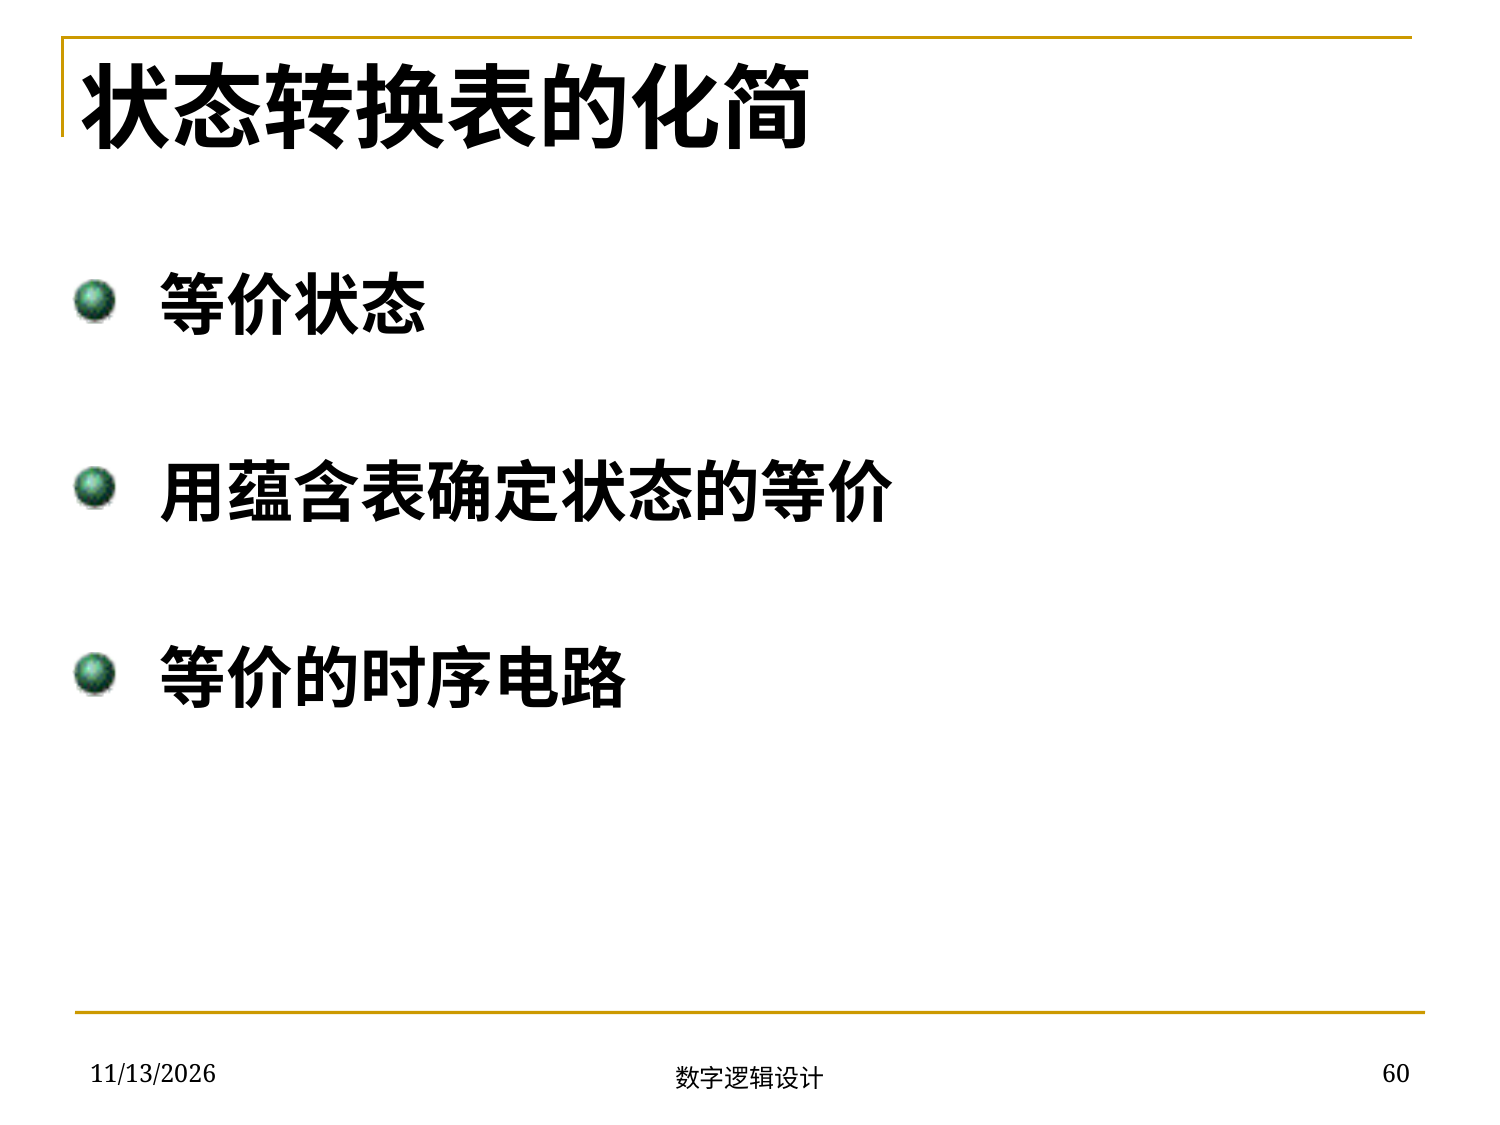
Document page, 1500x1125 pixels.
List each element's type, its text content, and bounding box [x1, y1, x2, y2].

footer 数字逻辑设计 [512, 1024, 988, 1101]
picture [72, 279, 120, 327]
text_box 状态转换表的化简 [64, 42, 1353, 168]
slide_number 60 [1074, 1023, 1426, 1100]
picture [72, 466, 120, 513]
text_box 等价状态 用蕴含表确定状态的等价 等价的时序电路 [57, 255, 1436, 811]
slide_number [74, 1023, 426, 1100]
picture [72, 652, 120, 700]
